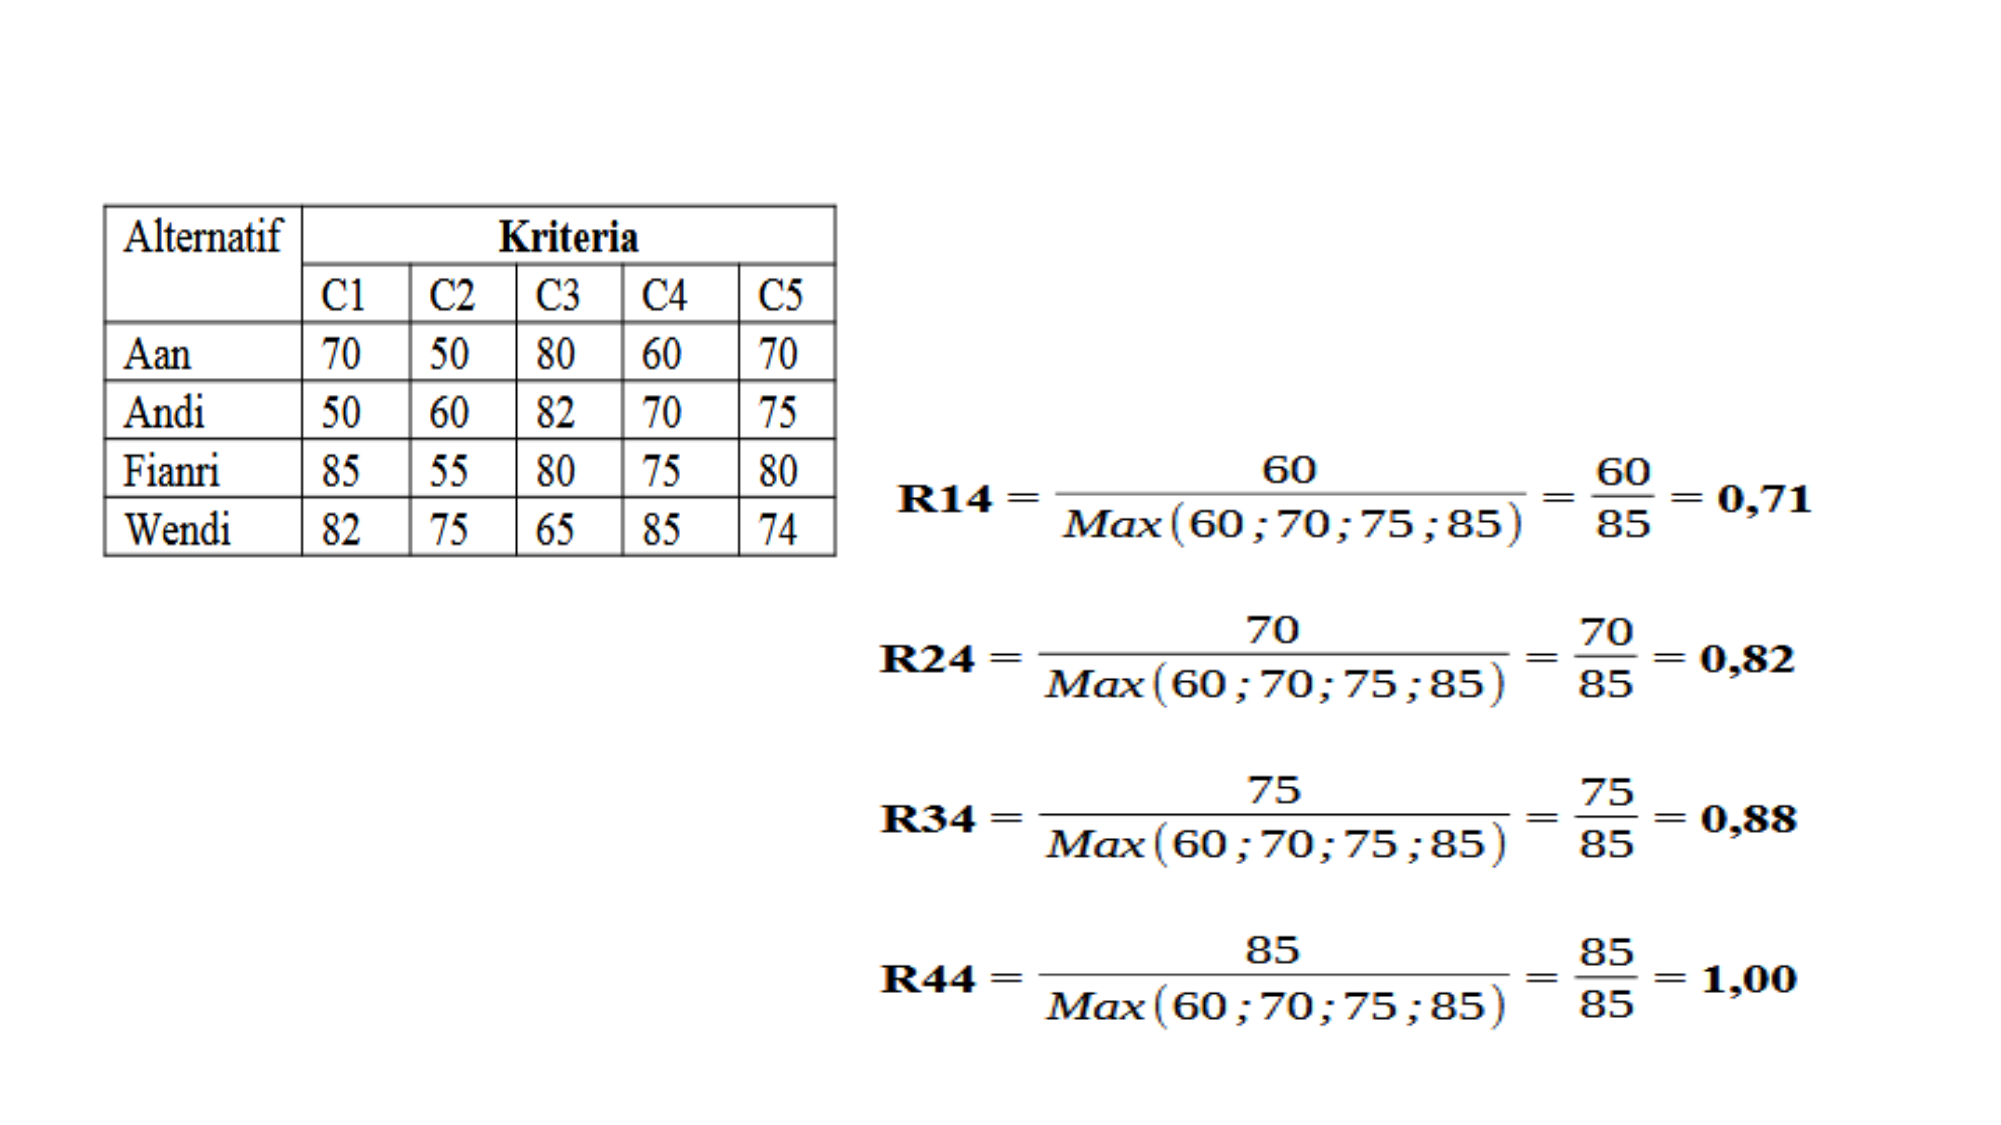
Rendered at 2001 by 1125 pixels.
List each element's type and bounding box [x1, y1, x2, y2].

picture [77, 167, 1876, 1074]
